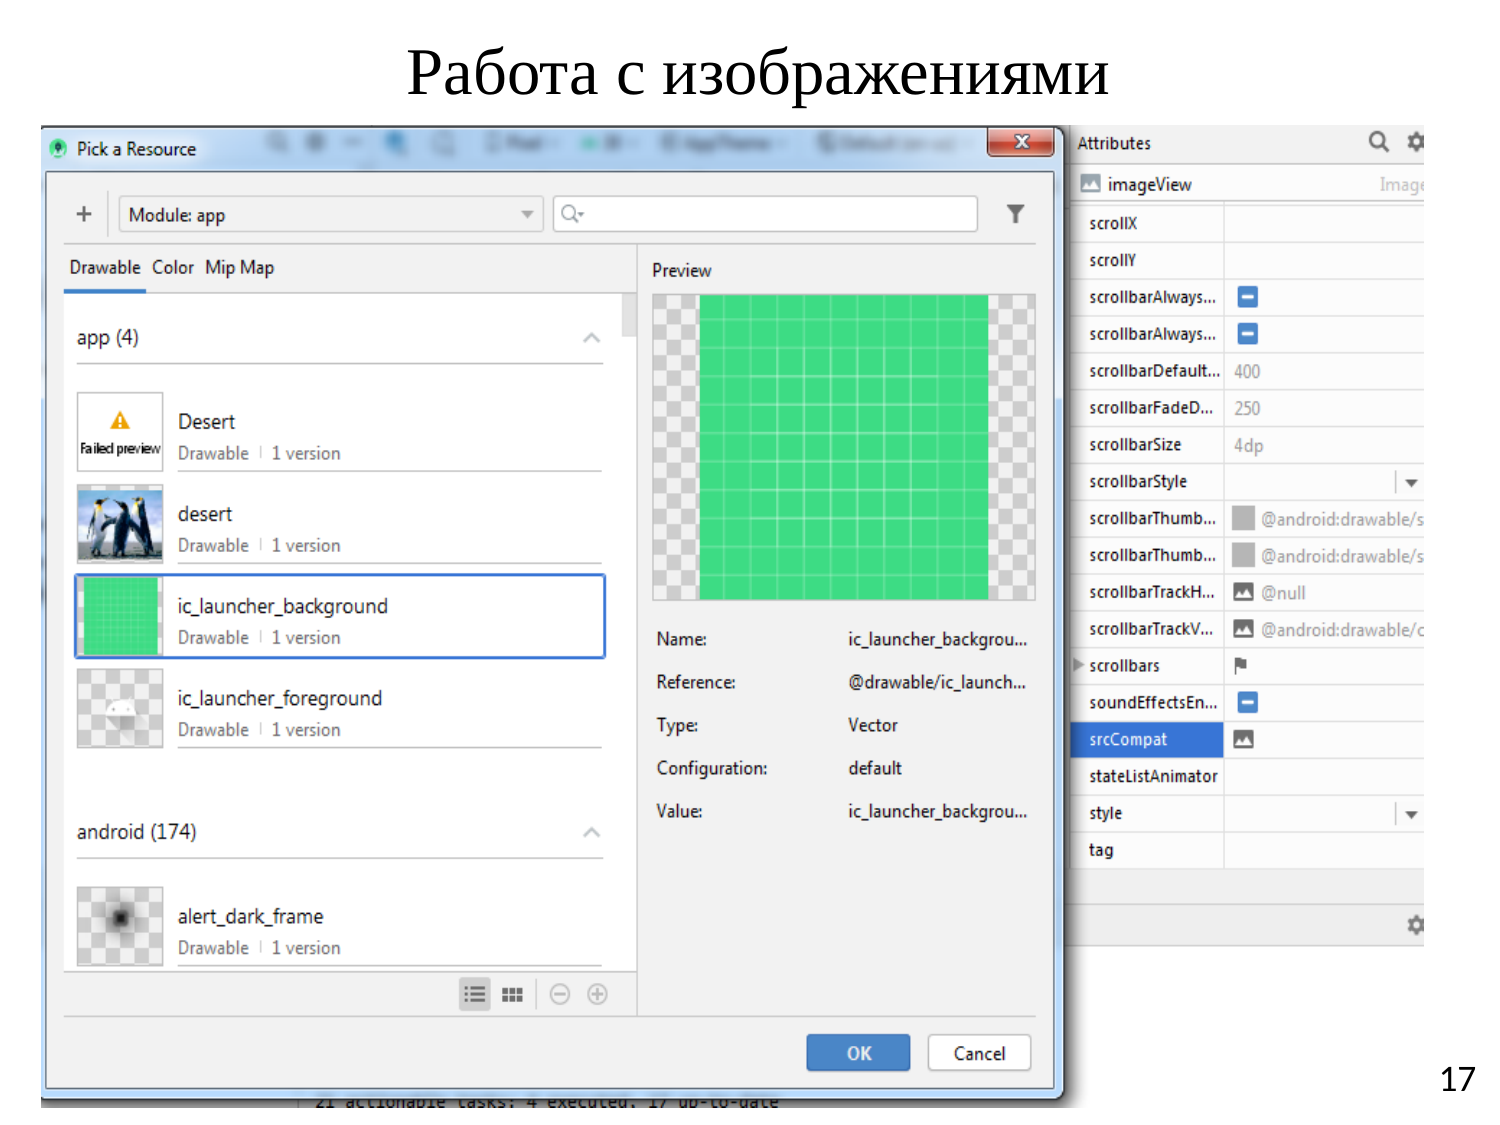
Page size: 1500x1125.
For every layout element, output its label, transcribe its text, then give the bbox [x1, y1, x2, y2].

title Работа с изображениями [46, 8, 1472, 127]
text_box 17 [1427, 1046, 1492, 1107]
picture [41, 125, 1424, 1108]
